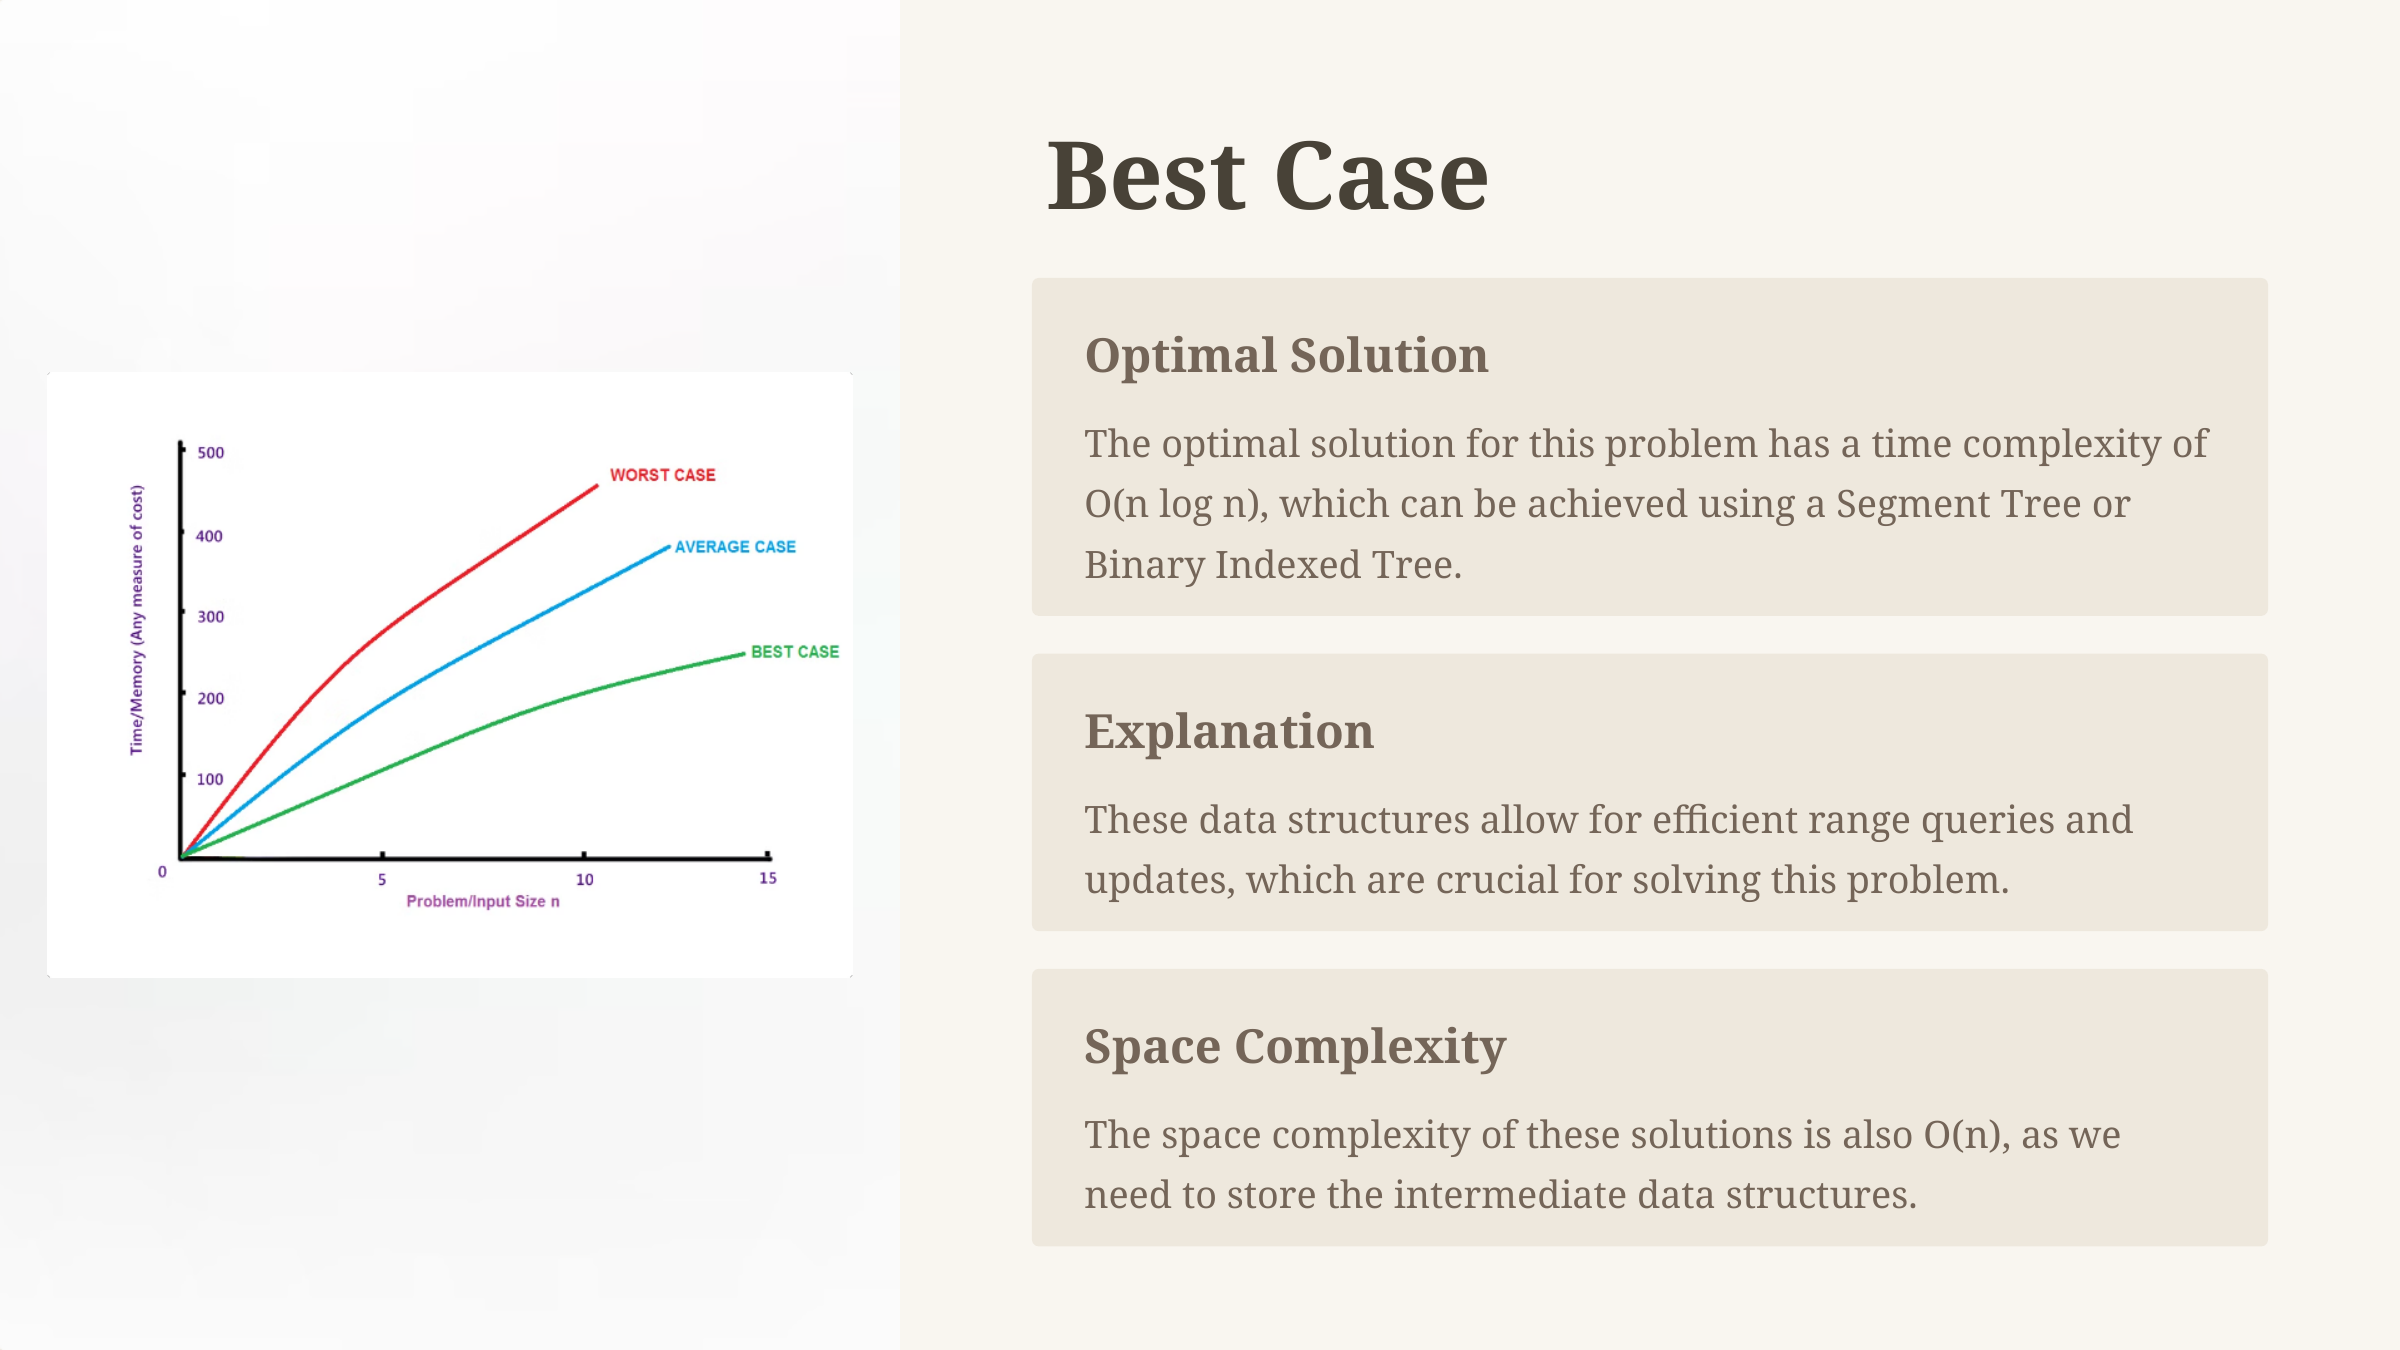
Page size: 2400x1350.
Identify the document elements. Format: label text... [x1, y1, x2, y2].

text_box Explanation [1069, 691, 1541, 751]
text_box The space complexity of these solutions is also O(n), as we need to store the intermediate data structures. [1069, 1088, 2231, 1209]
text_box [1031, 653, 2269, 932]
text_box Optimal Solution [1069, 315, 1541, 375]
text_box [1031, 277, 2269, 616]
text_box These data structures allow for efficient range queries and updates, which are crucial for solving this problem. [1069, 772, 2231, 894]
text_box [900, 0, 2400, 1350]
text_box Best Case [1031, 103, 1975, 222]
picture [0, 0, 900, 1350]
text_box Space Complexity [1069, 1006, 1541, 1066]
text_box [1031, 968, 2269, 1247]
text_box The optimal solution for this problem has a time complexity of O(n log n), which can be achieved using a Segment Tree or Binary Indexed Tree. [1069, 397, 2231, 579]
